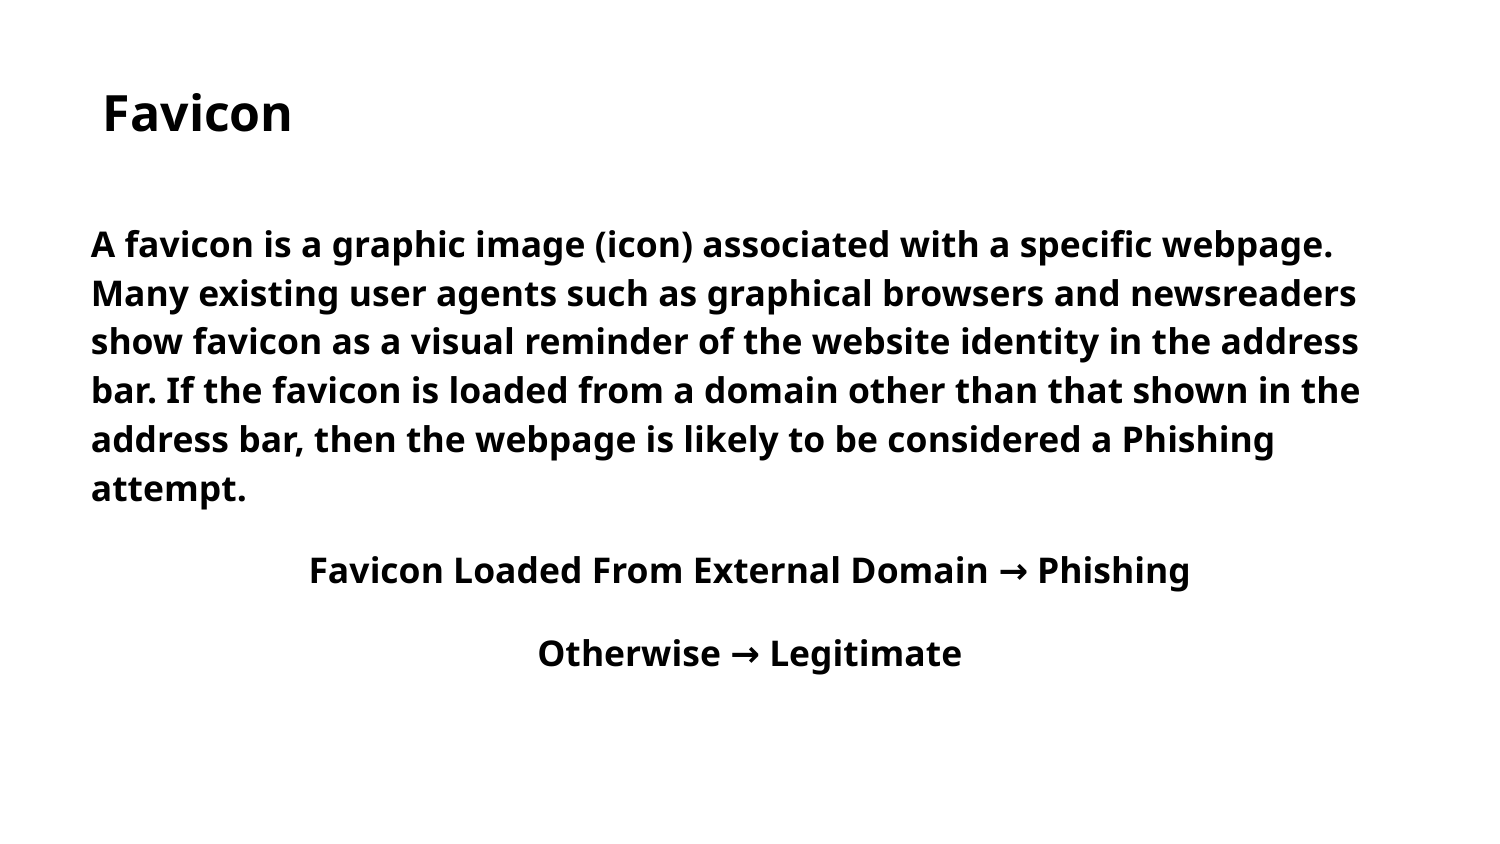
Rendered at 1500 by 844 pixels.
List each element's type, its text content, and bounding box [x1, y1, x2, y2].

title Favicon [87, 66, 941, 193]
title A favicon is a graphic image (icon) associated with a specific webpage. Many existing user agents such as graphical browsers and newsreaders show favicon as a visual reminder of the website identity in the address bar. If the favicon is loaded from a domain other than that shown in the address bar, then the webpage is likely to be considered a Phishing attempt. Favicon Loaded From External Domain → Phishing Otherwise → Legitimate [75, 200, 1425, 792]
